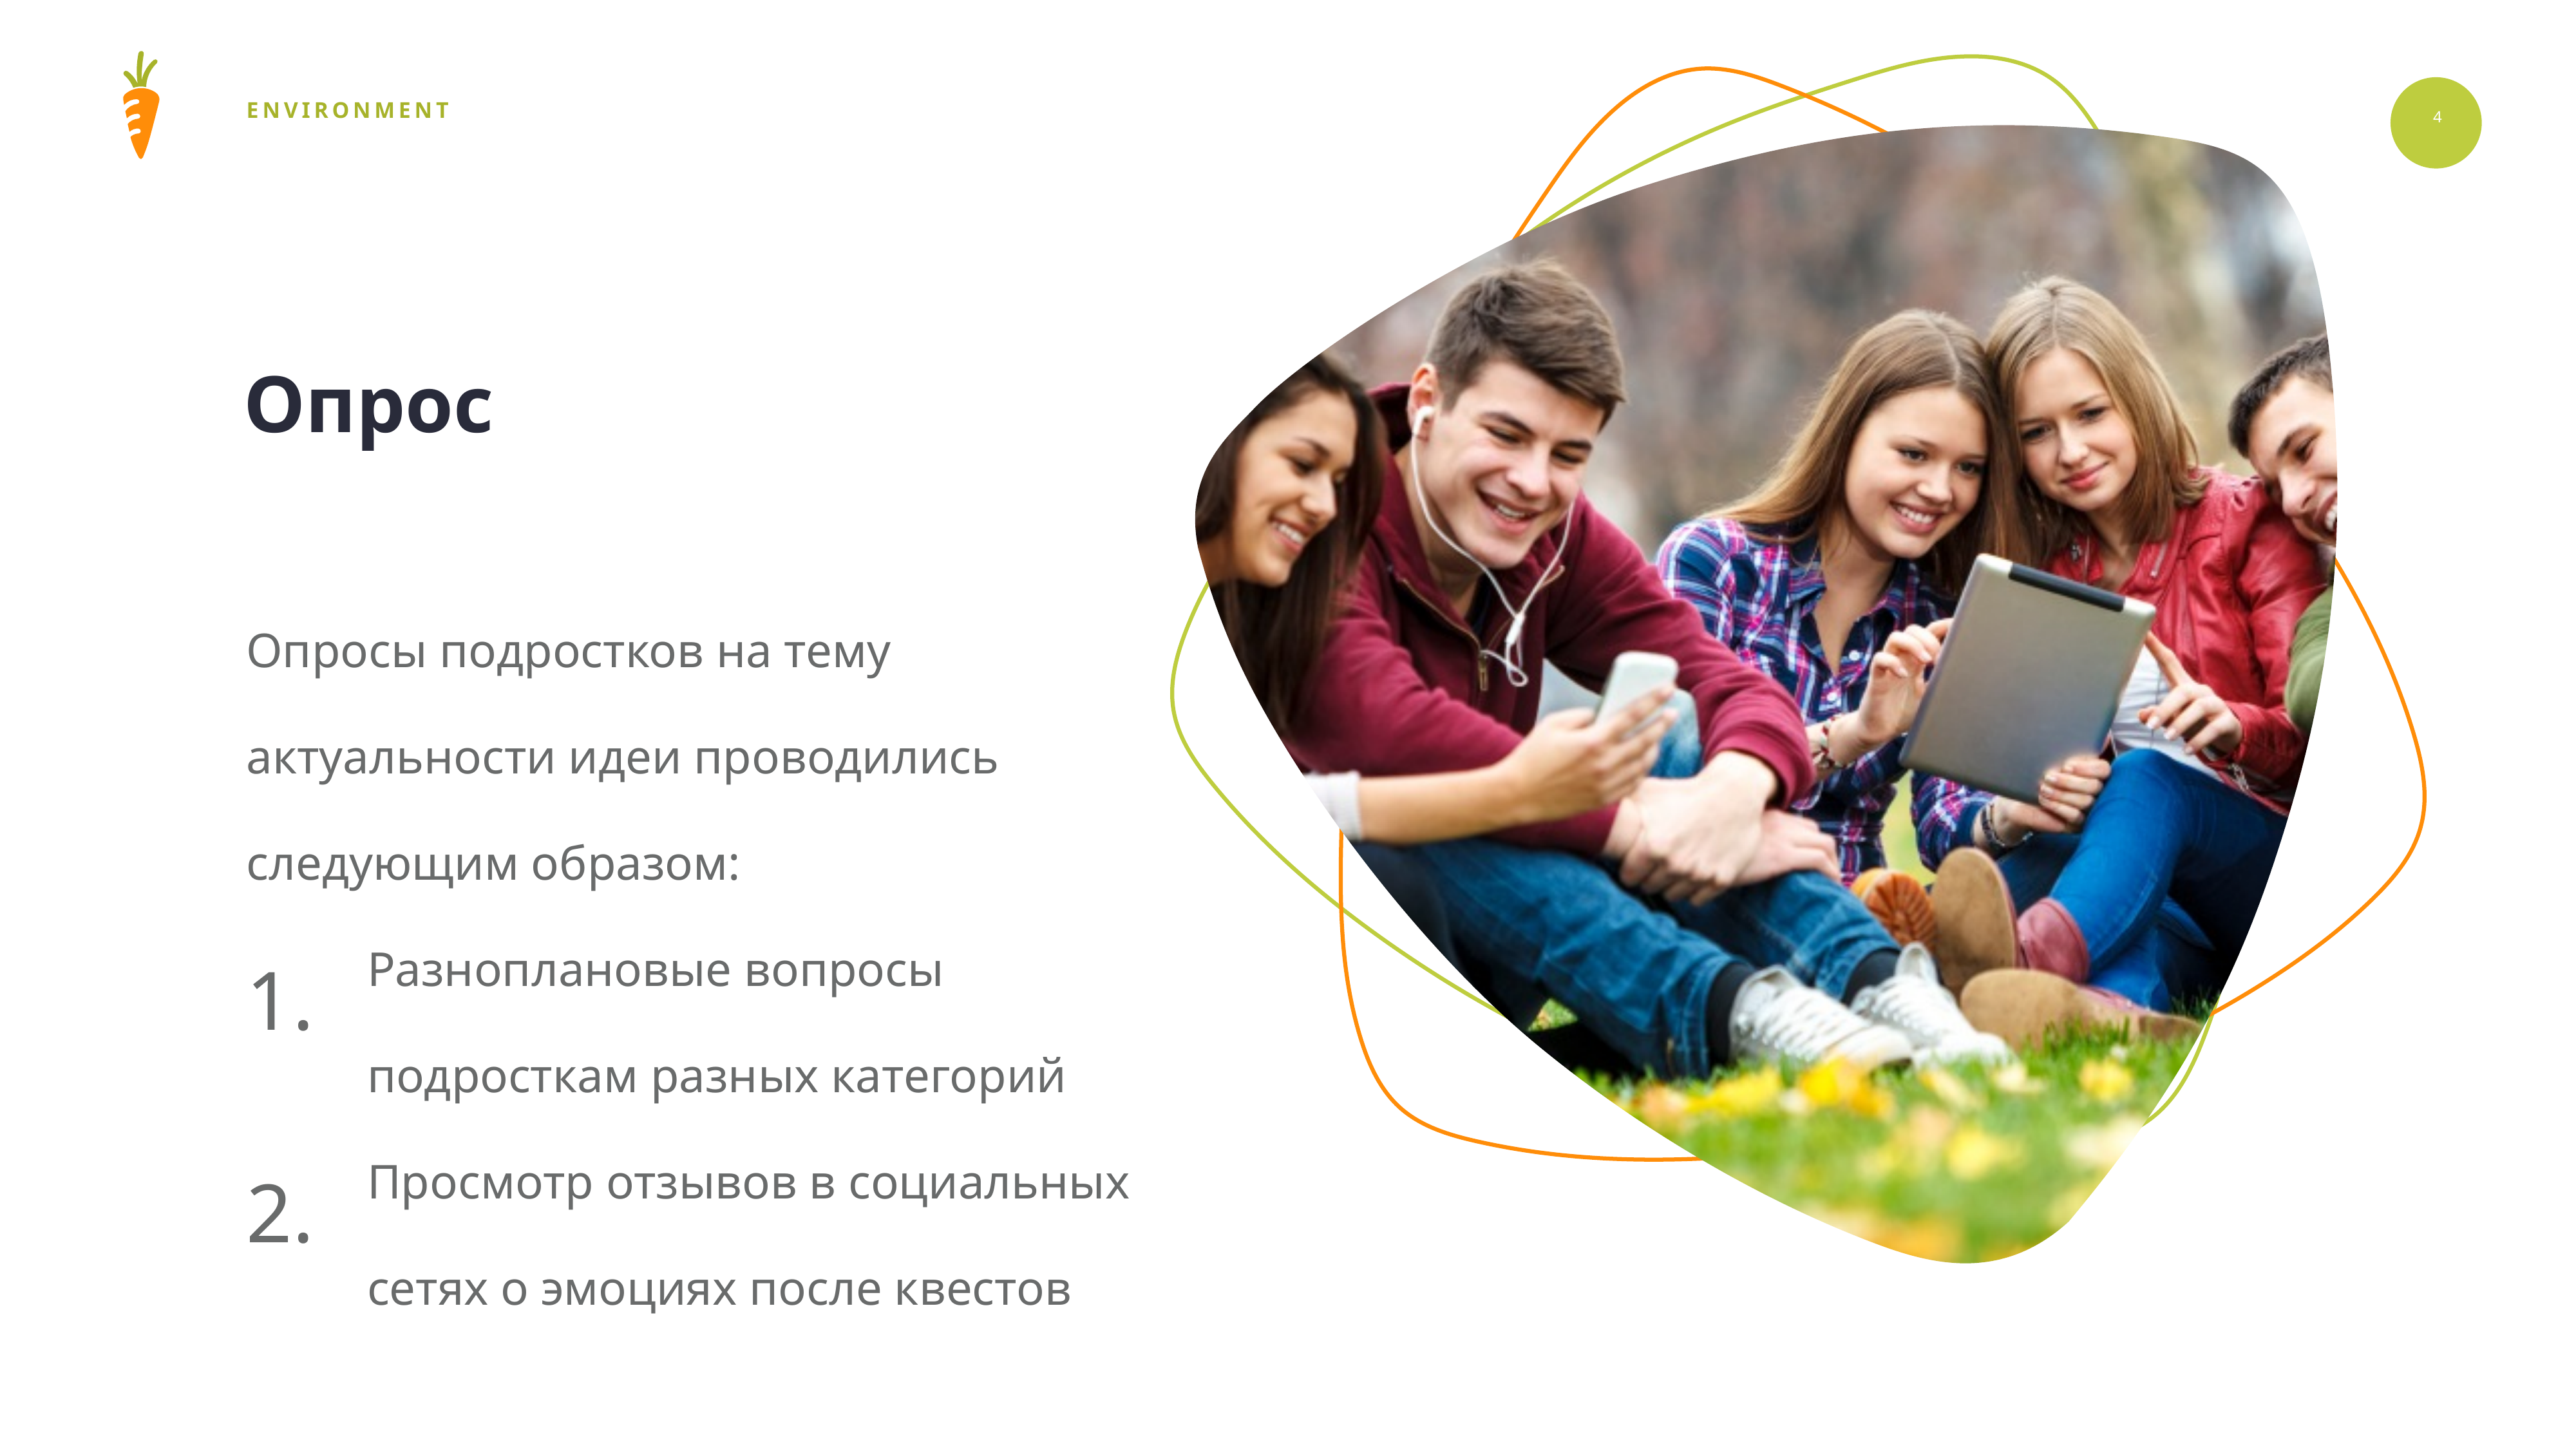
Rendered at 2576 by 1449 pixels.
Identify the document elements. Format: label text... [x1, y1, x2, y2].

text_box [1603, 68, 1860, 120]
text_box [2342, 571, 2425, 927]
text_box Опрос [238, 386, 1191, 539]
picture [1195, 125, 2338, 1264]
slide_number 4 [2392, 102, 2483, 149]
text_box Опросы подростков на тему актуальности идеи проводились следующим образом: Разноплановые вопросы подросткам разных категорий Просмотр отзывов в социальных сетях о эмоциях после квестов [241, 616, 1191, 1179]
text_box [1806, 56, 2090, 120]
text_box [1172, 619, 1191, 754]
